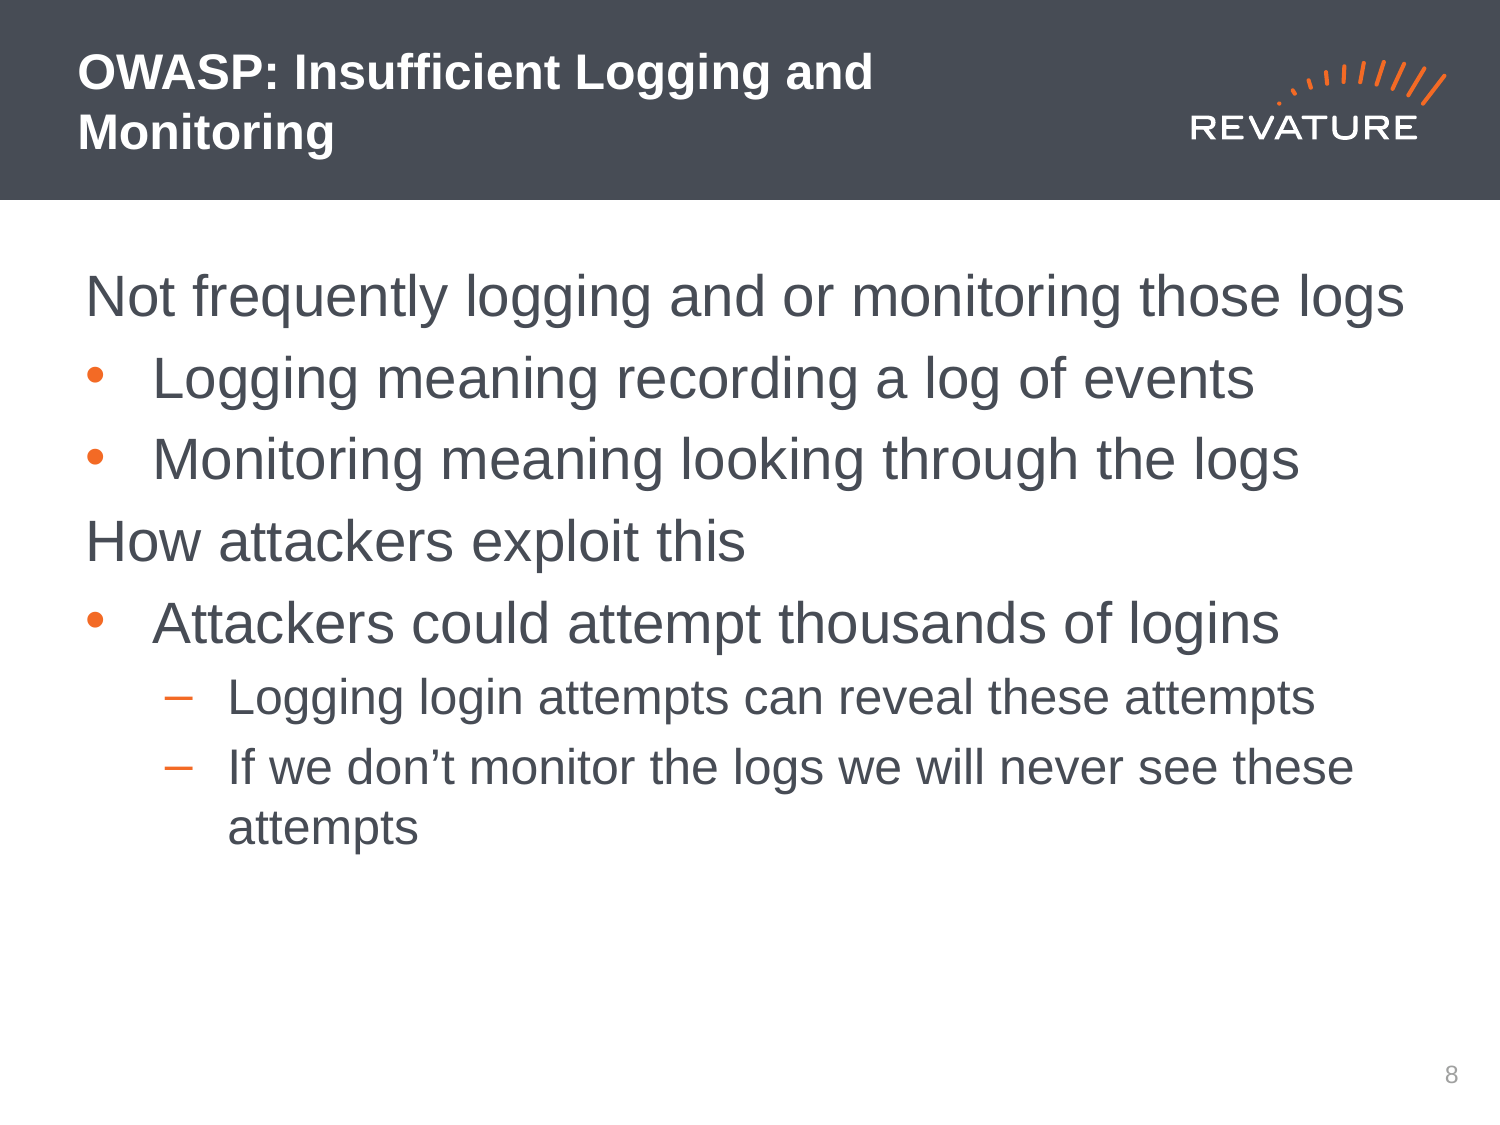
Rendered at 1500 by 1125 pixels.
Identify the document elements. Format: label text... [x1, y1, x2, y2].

slide_number 7 [1332, 1043, 1474, 1104]
list Not frequently logging and or monitoring those logs Logging meaning recording a log of events Monitoring meaning looking through the logs How attackers exploit this Attackers could attempt thousands of logins Logging login attempts can reveal these attempts If we don’t monitor the logs we will never see these attempts [62, 243, 1438, 986]
title OWASP: Insufficient Logging and Monitoring [62, 0, 1084, 200]
